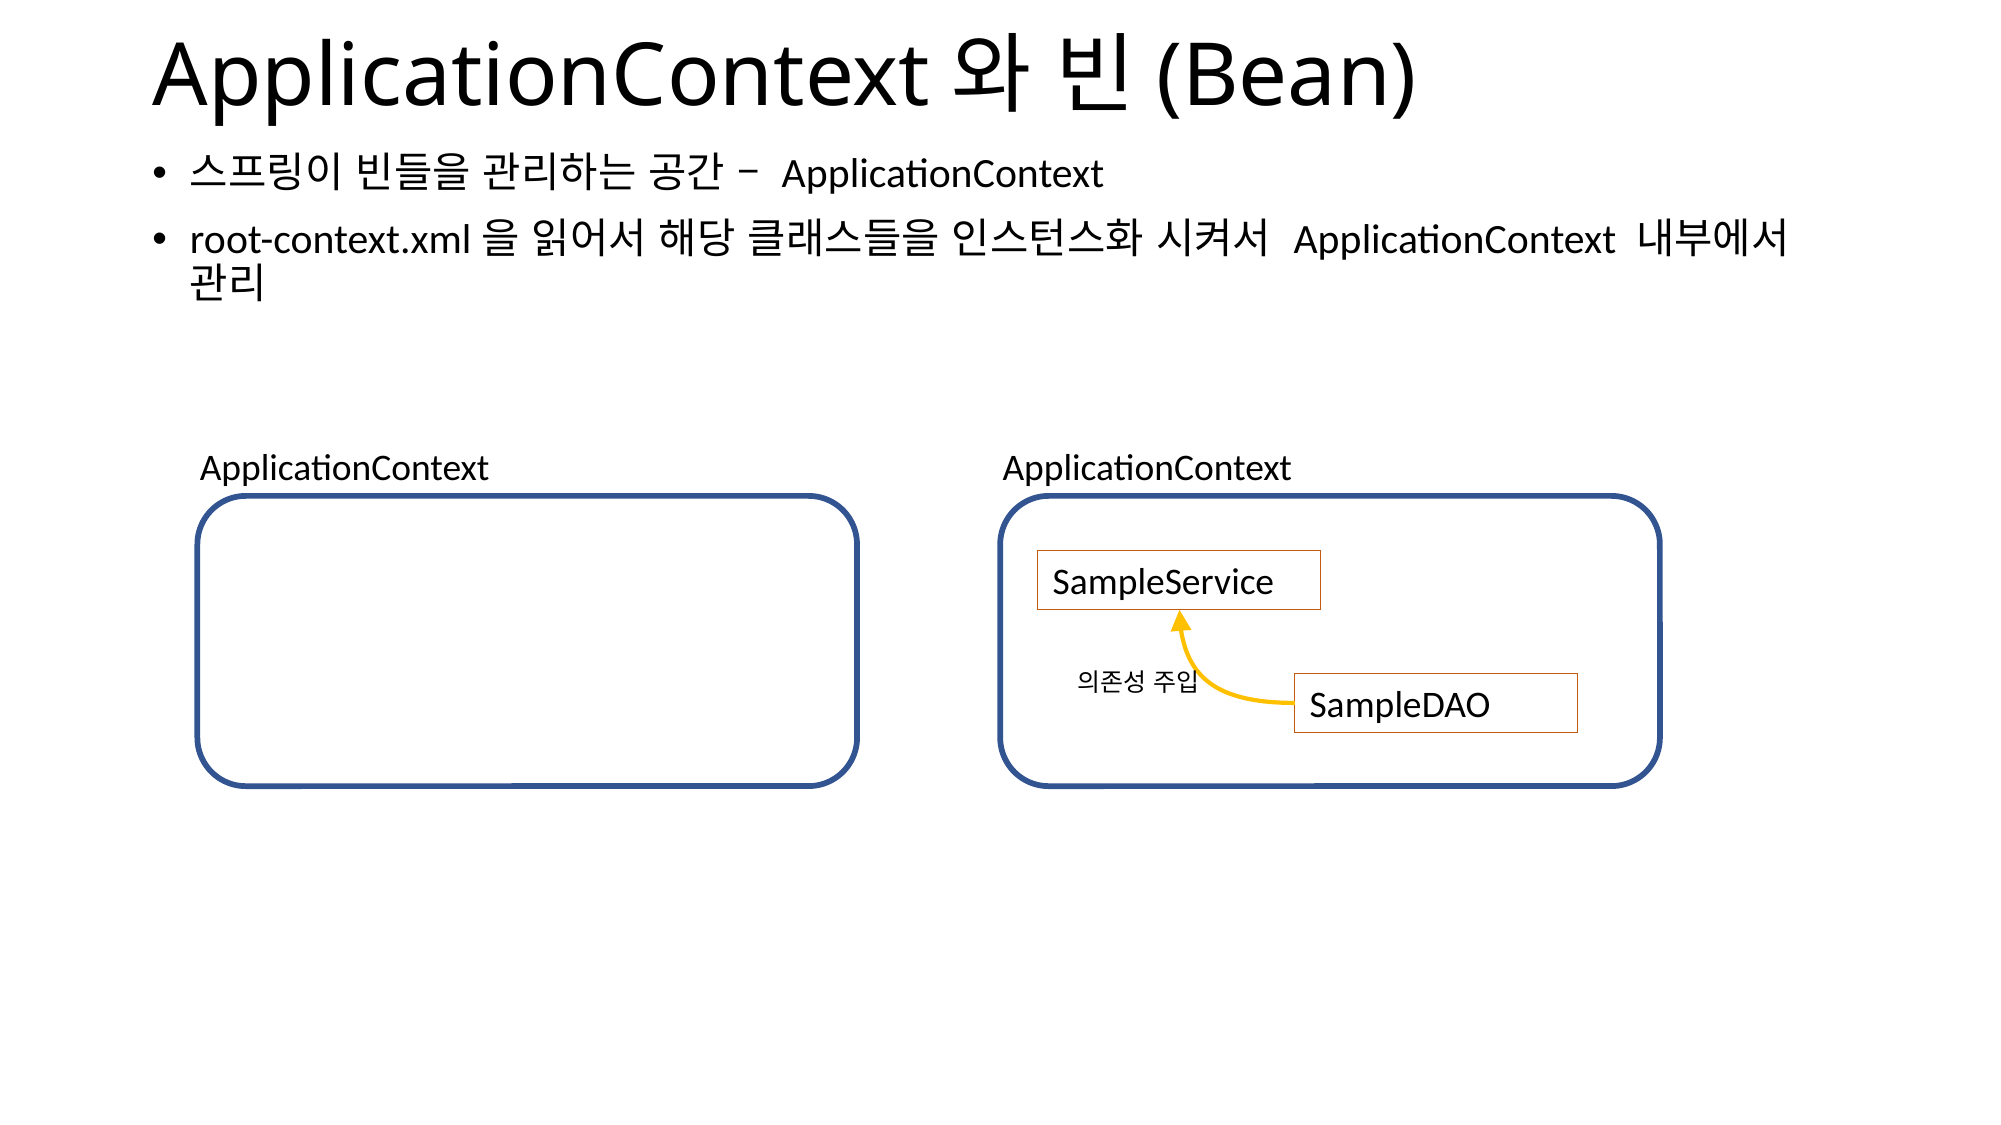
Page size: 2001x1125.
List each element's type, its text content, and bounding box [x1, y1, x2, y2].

text_box ApplicationContext [185, 435, 569, 495]
text_box [196, 494, 859, 788]
text_box ApplicationContext [987, 435, 1372, 495]
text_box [1179, 610, 1295, 704]
text_box SampleService [1037, 550, 1321, 610]
title ApplicationContext와 빈(Bean) [137, 22, 1863, 132]
text_box SampleDAO [1294, 673, 1578, 733]
list 스프링이 빈들을 관리하는 공간 – ApplicationContext root-context.xml을 읽어서 해당 클래스들을 인스턴스화 시켜서 ApplicationContext 내부에서 관리 [137, 144, 1863, 1014]
text_box 의존성 주입 [1063, 659, 1321, 705]
text_box [999, 494, 1661, 788]
